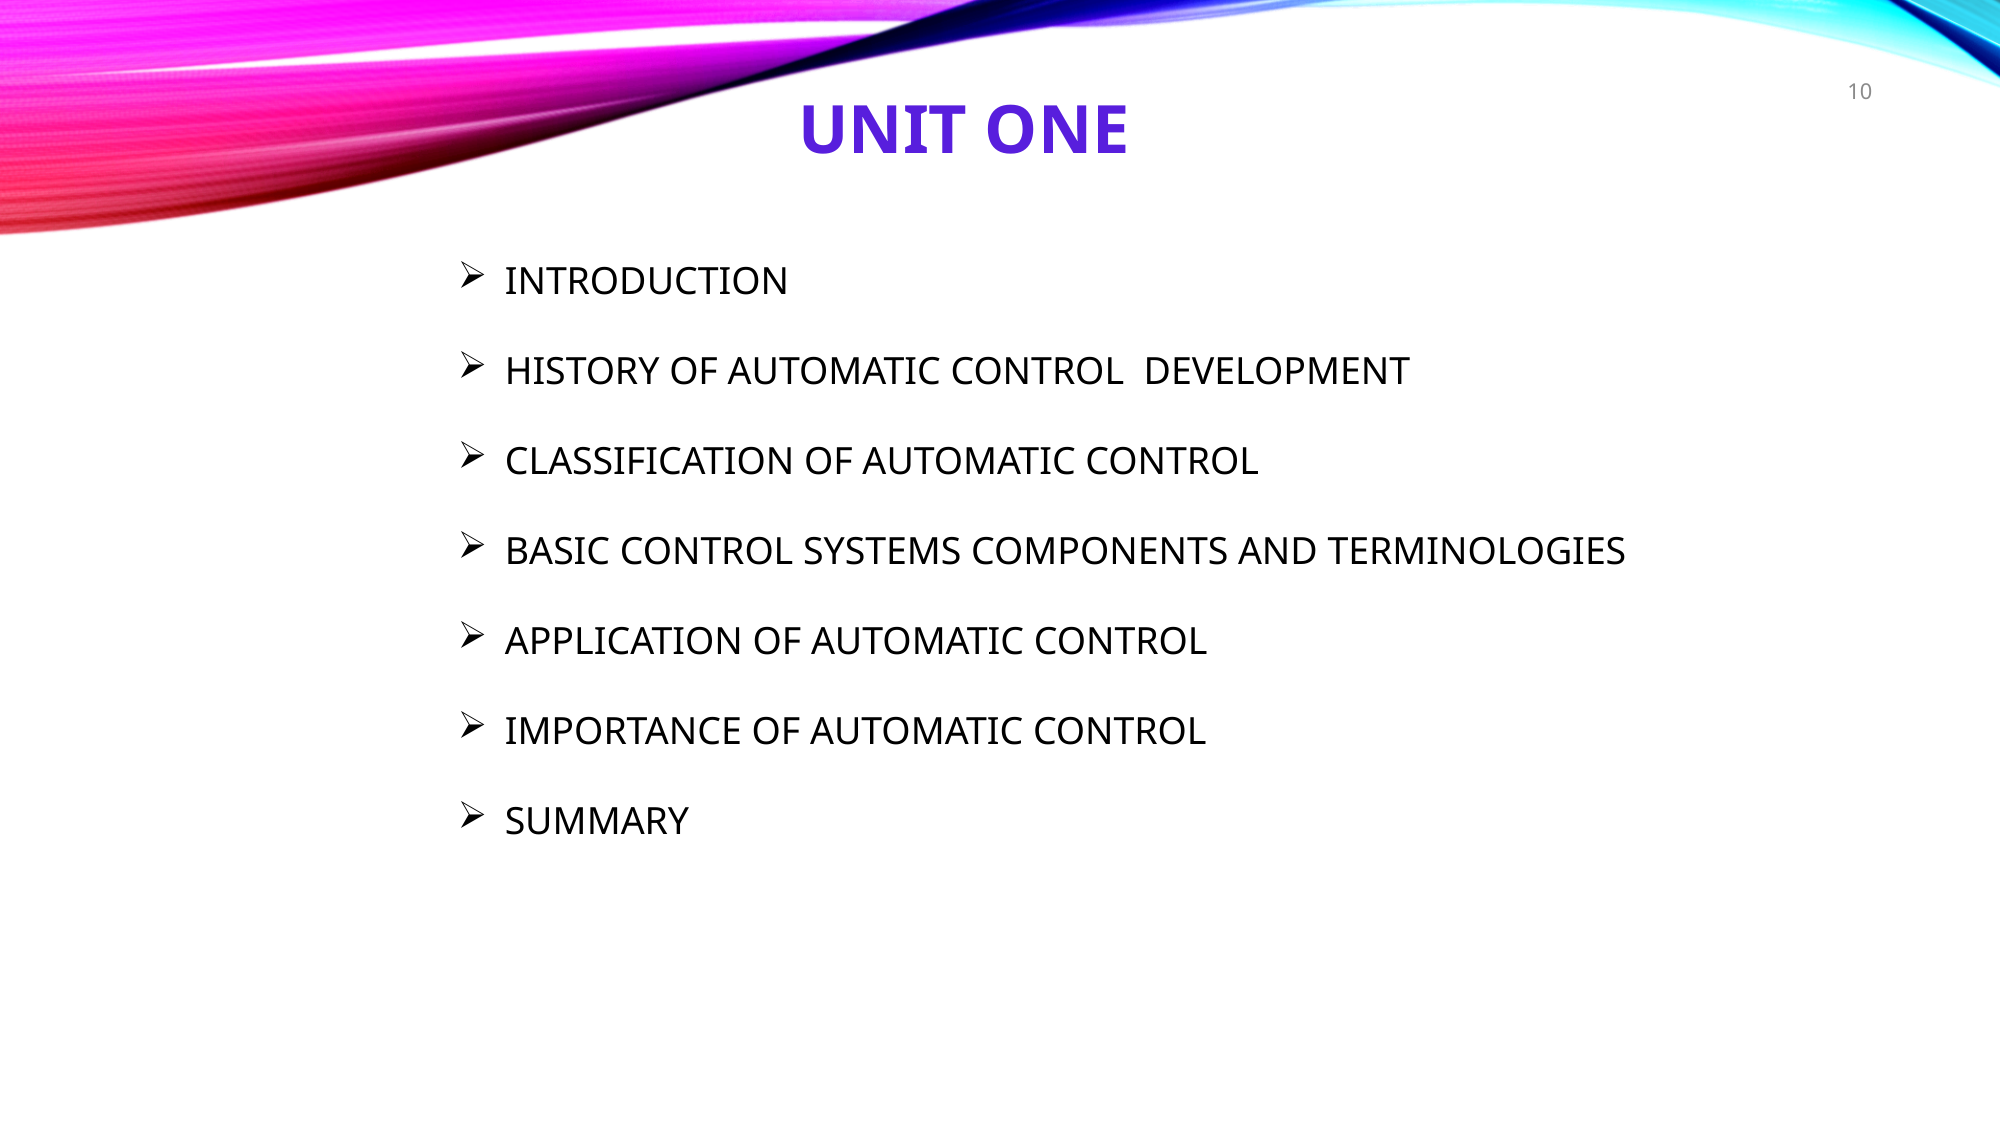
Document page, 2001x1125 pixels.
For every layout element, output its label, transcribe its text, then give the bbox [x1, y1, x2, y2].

picture [0, 0, 2000, 237]
text_box UNIT ONE [145, 79, 1784, 174]
text_box INTRODUCTION HISTORY OF AUTOMATIC CONTROL DEVELOPMENT CLASSIFICATION OF AUTOMATIC CONTROL BASIC CONTROL SYSTEMS COMPONENTS AND TERMINOLOGIES APPLICATION OF AUTOMATIC CONTROL IMPORTANCE OF AUTOMATIC CONTROL SUMMARY [443, 249, 1698, 850]
picture [1910, 0, 2000, 45]
slide_number 10 [1437, 62, 1888, 123]
picture [1890, 0, 2000, 75]
